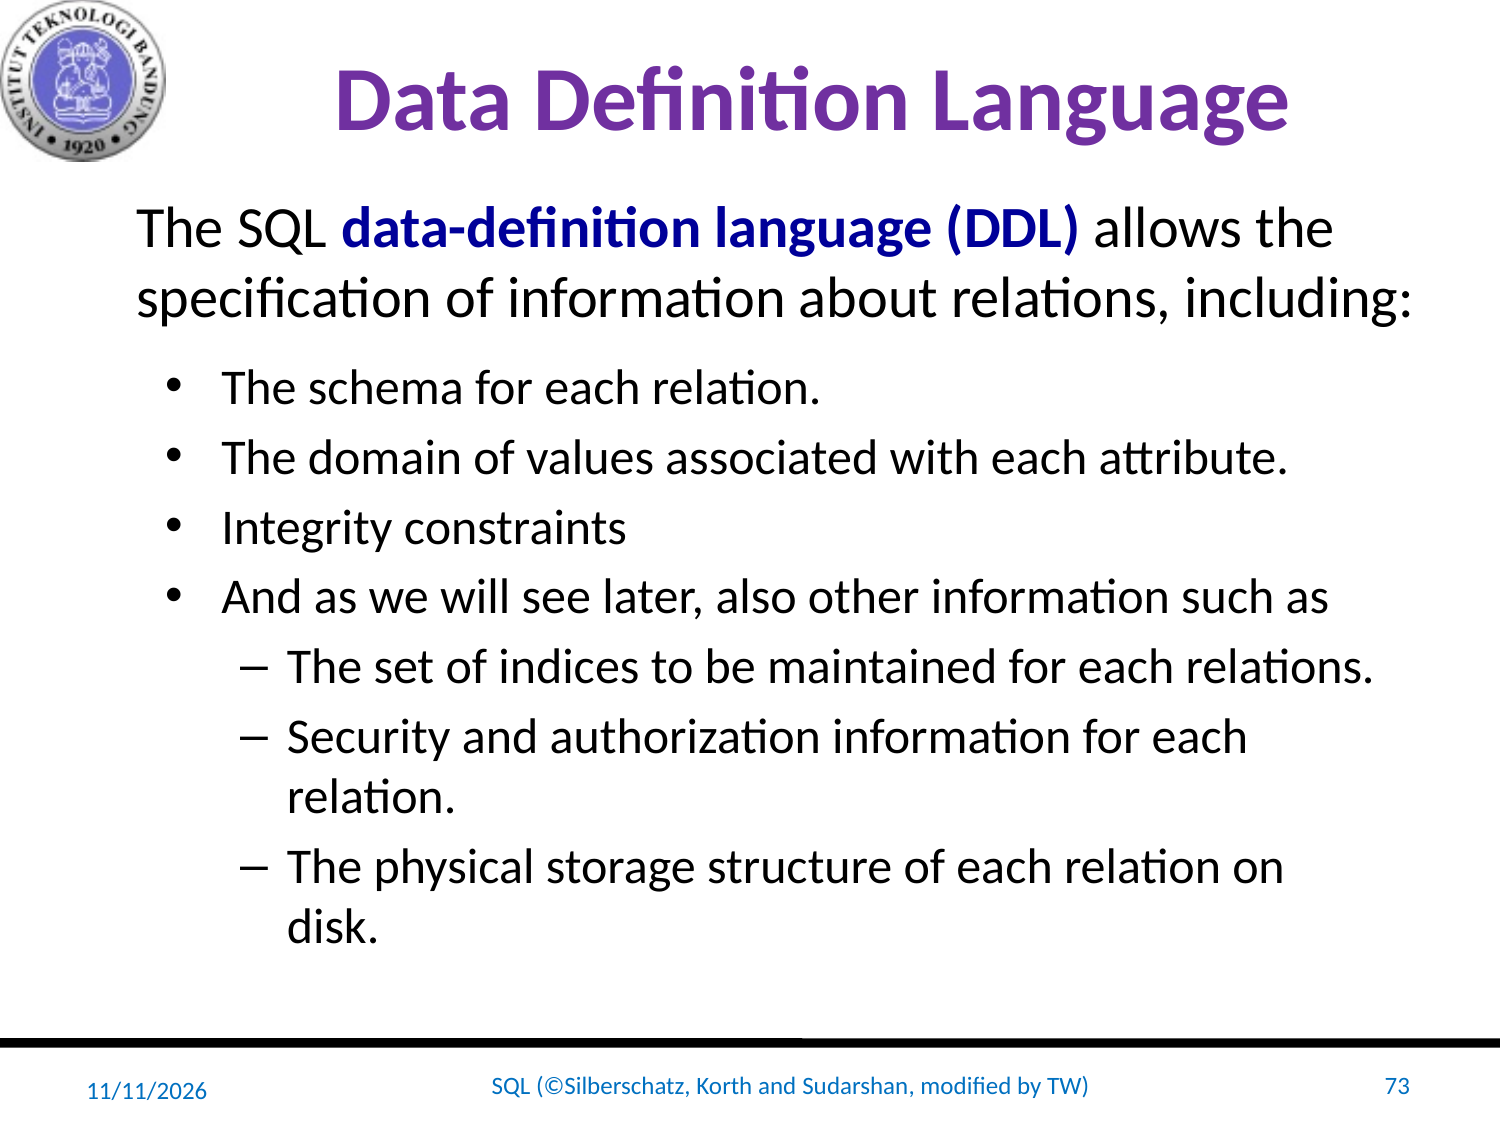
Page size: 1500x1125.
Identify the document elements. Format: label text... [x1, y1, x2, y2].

list The schema for each relation. The domain of values associated with each attribute. Integrity constraints And as we will see later, also other information such as The set of indices to be maintained for each relations. Security and authorization information for each relation. The physical storage structure of each relation on disk. [150, 346, 1397, 1008]
text_box The SQL data-definition language (DDL) allows the specification of information about relations, including: [121, 181, 1442, 337]
footer SQL (©Silberschatz, Korth and Sudarshan, modified by TW) [246, 1054, 1336, 1115]
slide_number 73 [1359, 1054, 1425, 1115]
title Data Definition Language [138, 0, 1489, 188]
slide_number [58, 1054, 223, 1125]
picture [0, 0, 138, 162]
